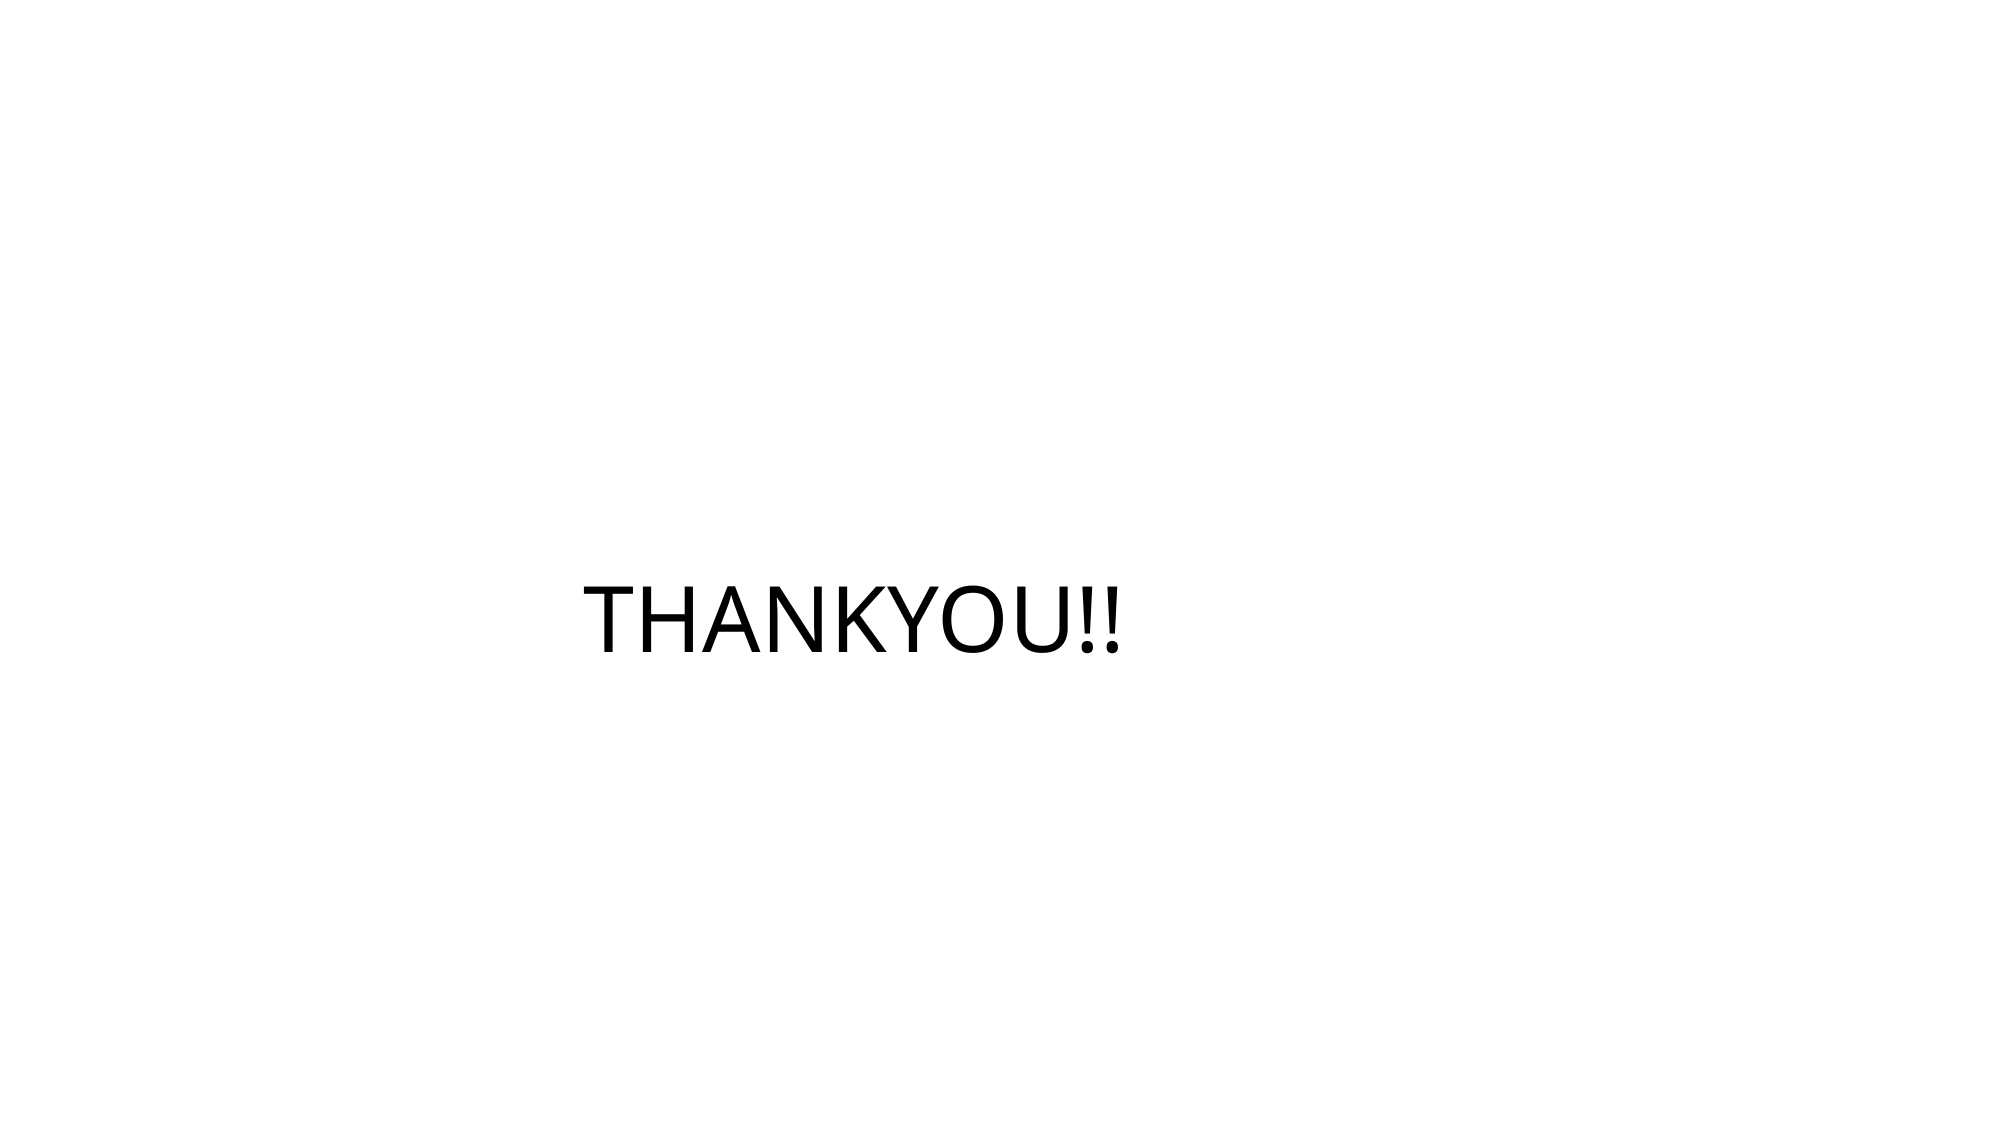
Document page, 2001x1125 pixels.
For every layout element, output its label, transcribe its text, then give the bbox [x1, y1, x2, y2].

title THANKYOU!! [568, 514, 1378, 732]
